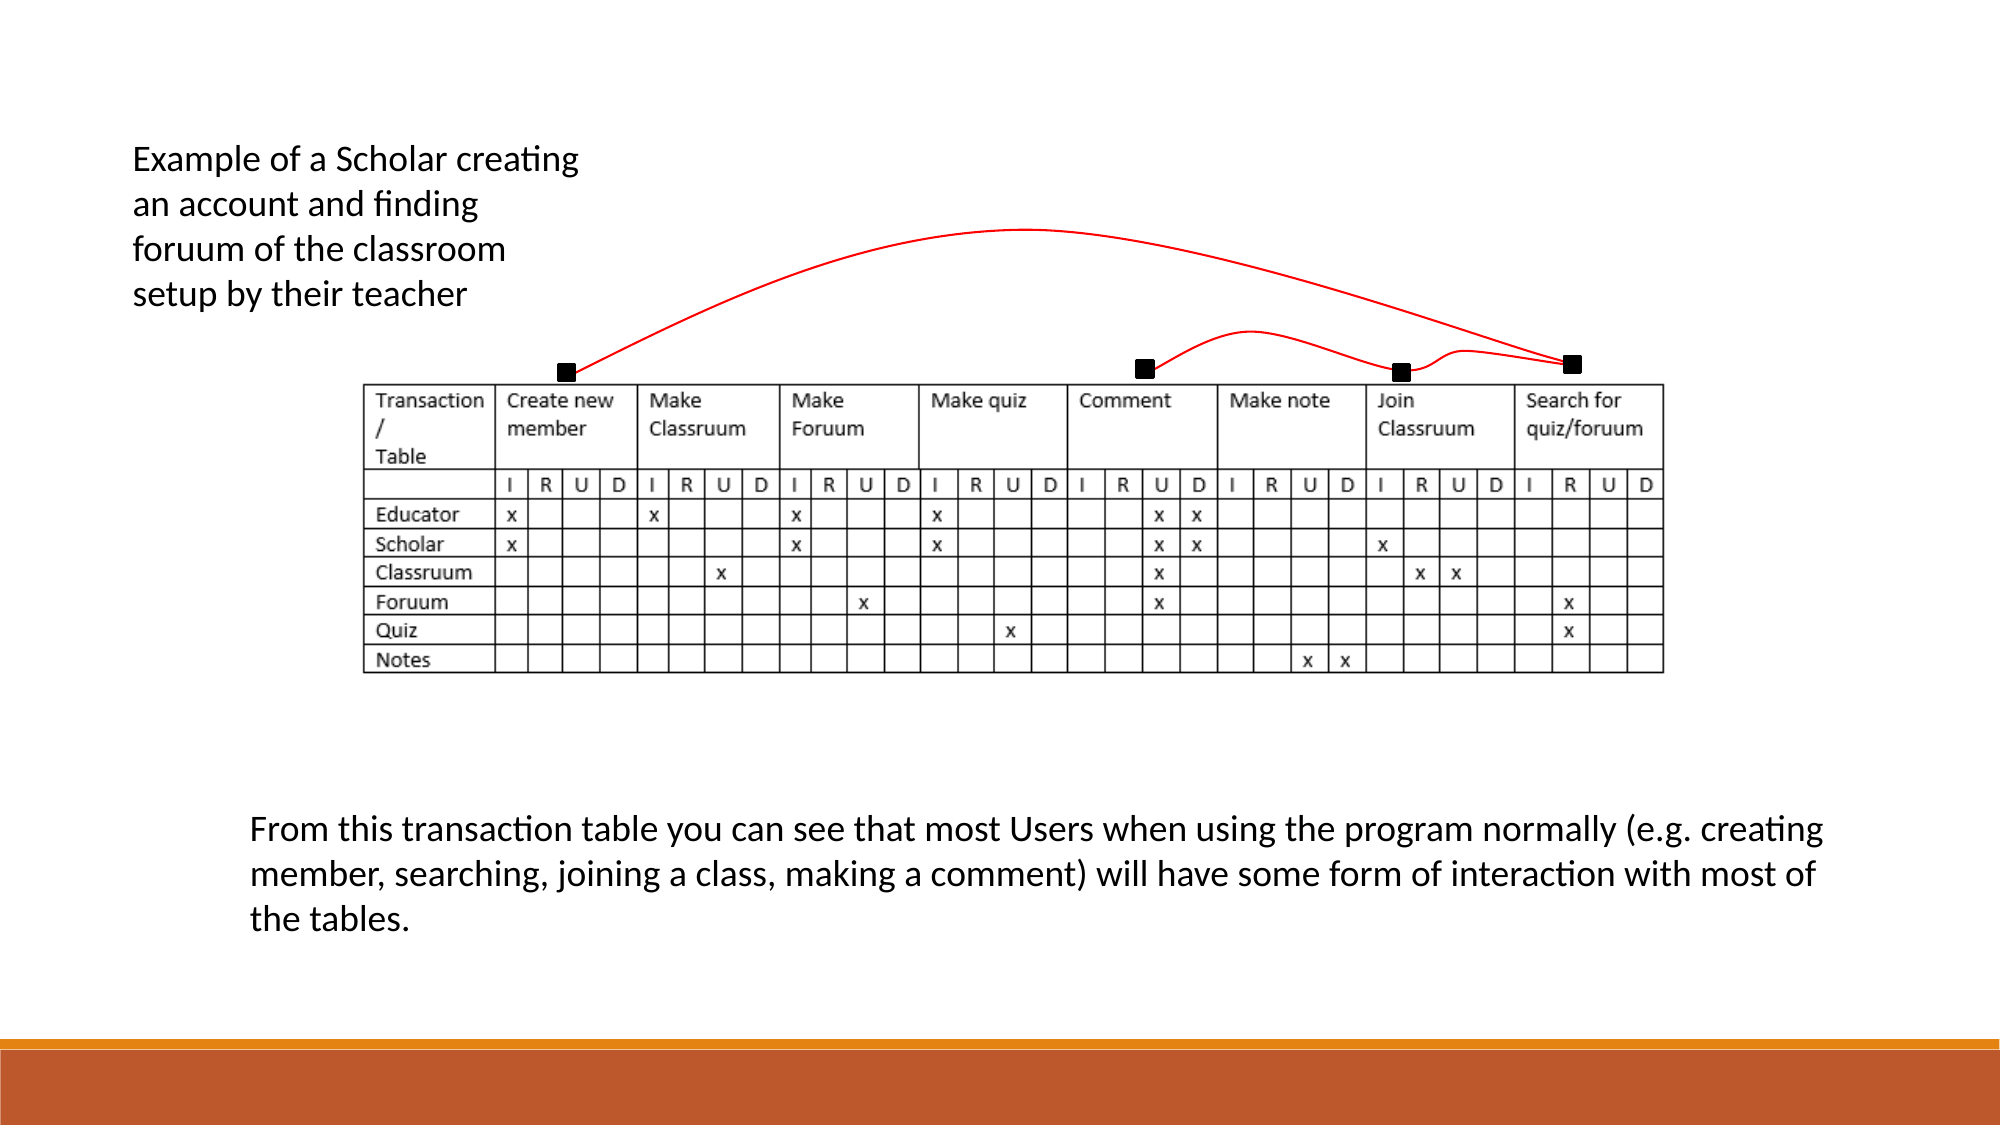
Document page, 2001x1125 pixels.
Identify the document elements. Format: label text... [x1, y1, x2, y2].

text_box Example of a Scholar creating an account and finding foruum of the classroom setup by their teacher [117, 127, 598, 322]
text_box From this transaction table you can see that most Users when using the program normally (e.g. creating member, searching, joining a class, making a comment) will have some form of interaction with most of the tables. [235, 796, 1853, 947]
text_box [1563, 355, 1582, 363]
text_box [1135, 359, 1155, 363]
picture [342, 366, 1705, 698]
text_box [592, 228, 1563, 363]
